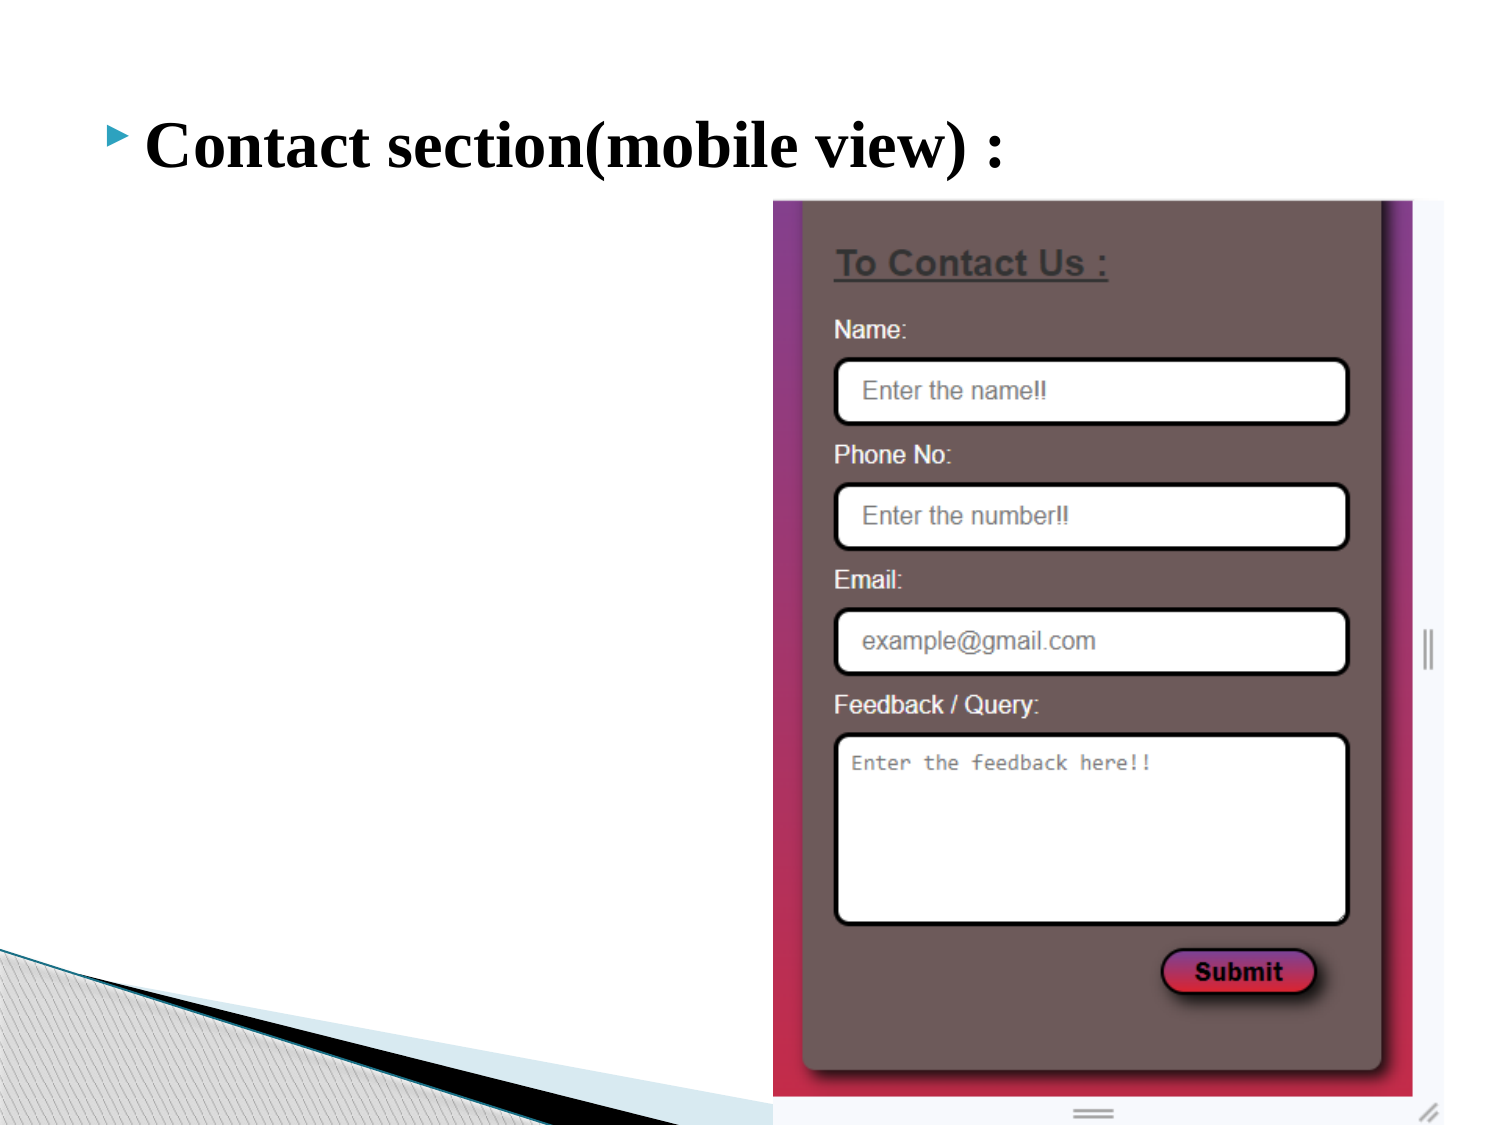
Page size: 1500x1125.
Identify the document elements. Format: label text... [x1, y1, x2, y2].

list Contact section(mobile view) : [70, 93, 1421, 837]
picture [773, 197, 1452, 1125]
